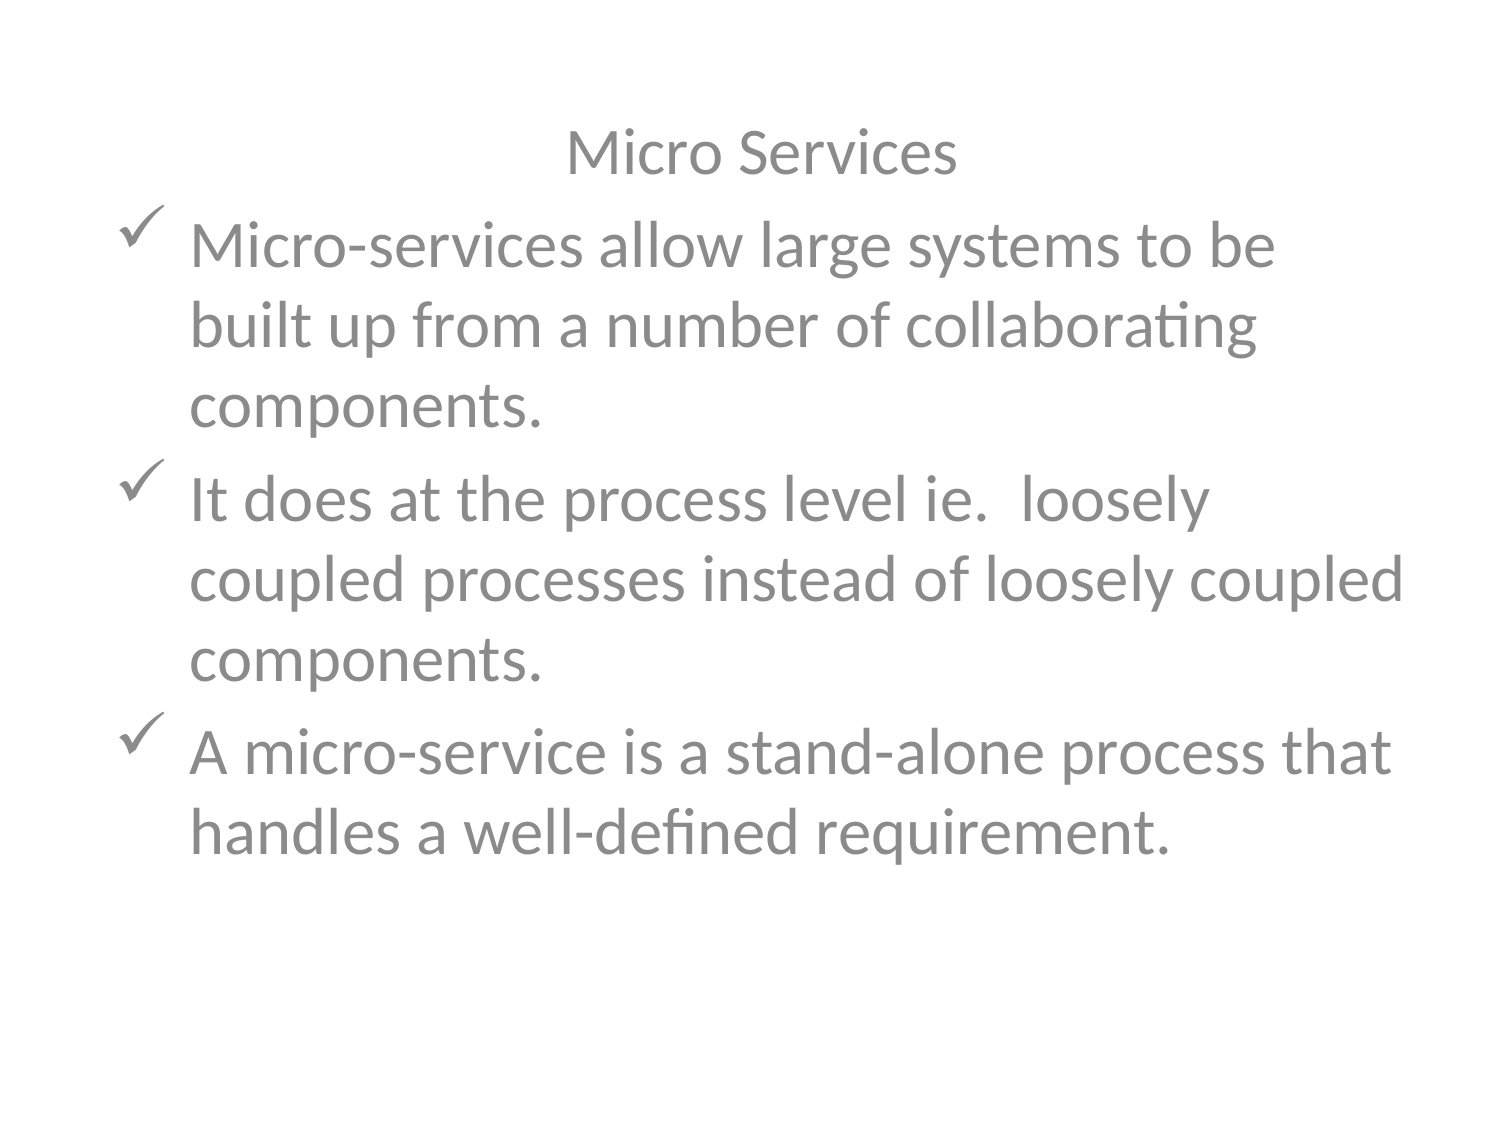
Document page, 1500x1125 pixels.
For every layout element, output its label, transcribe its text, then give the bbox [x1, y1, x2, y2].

subtitle Micro Services Micro-services allow large systems to be built up from a number of collaborating components. It does at the process level ie. loosely coupled processes instead of loosely coupled components. A micro-service is a stand-alone process that handles a well-defined requirement. [99, 99, 1425, 1013]
